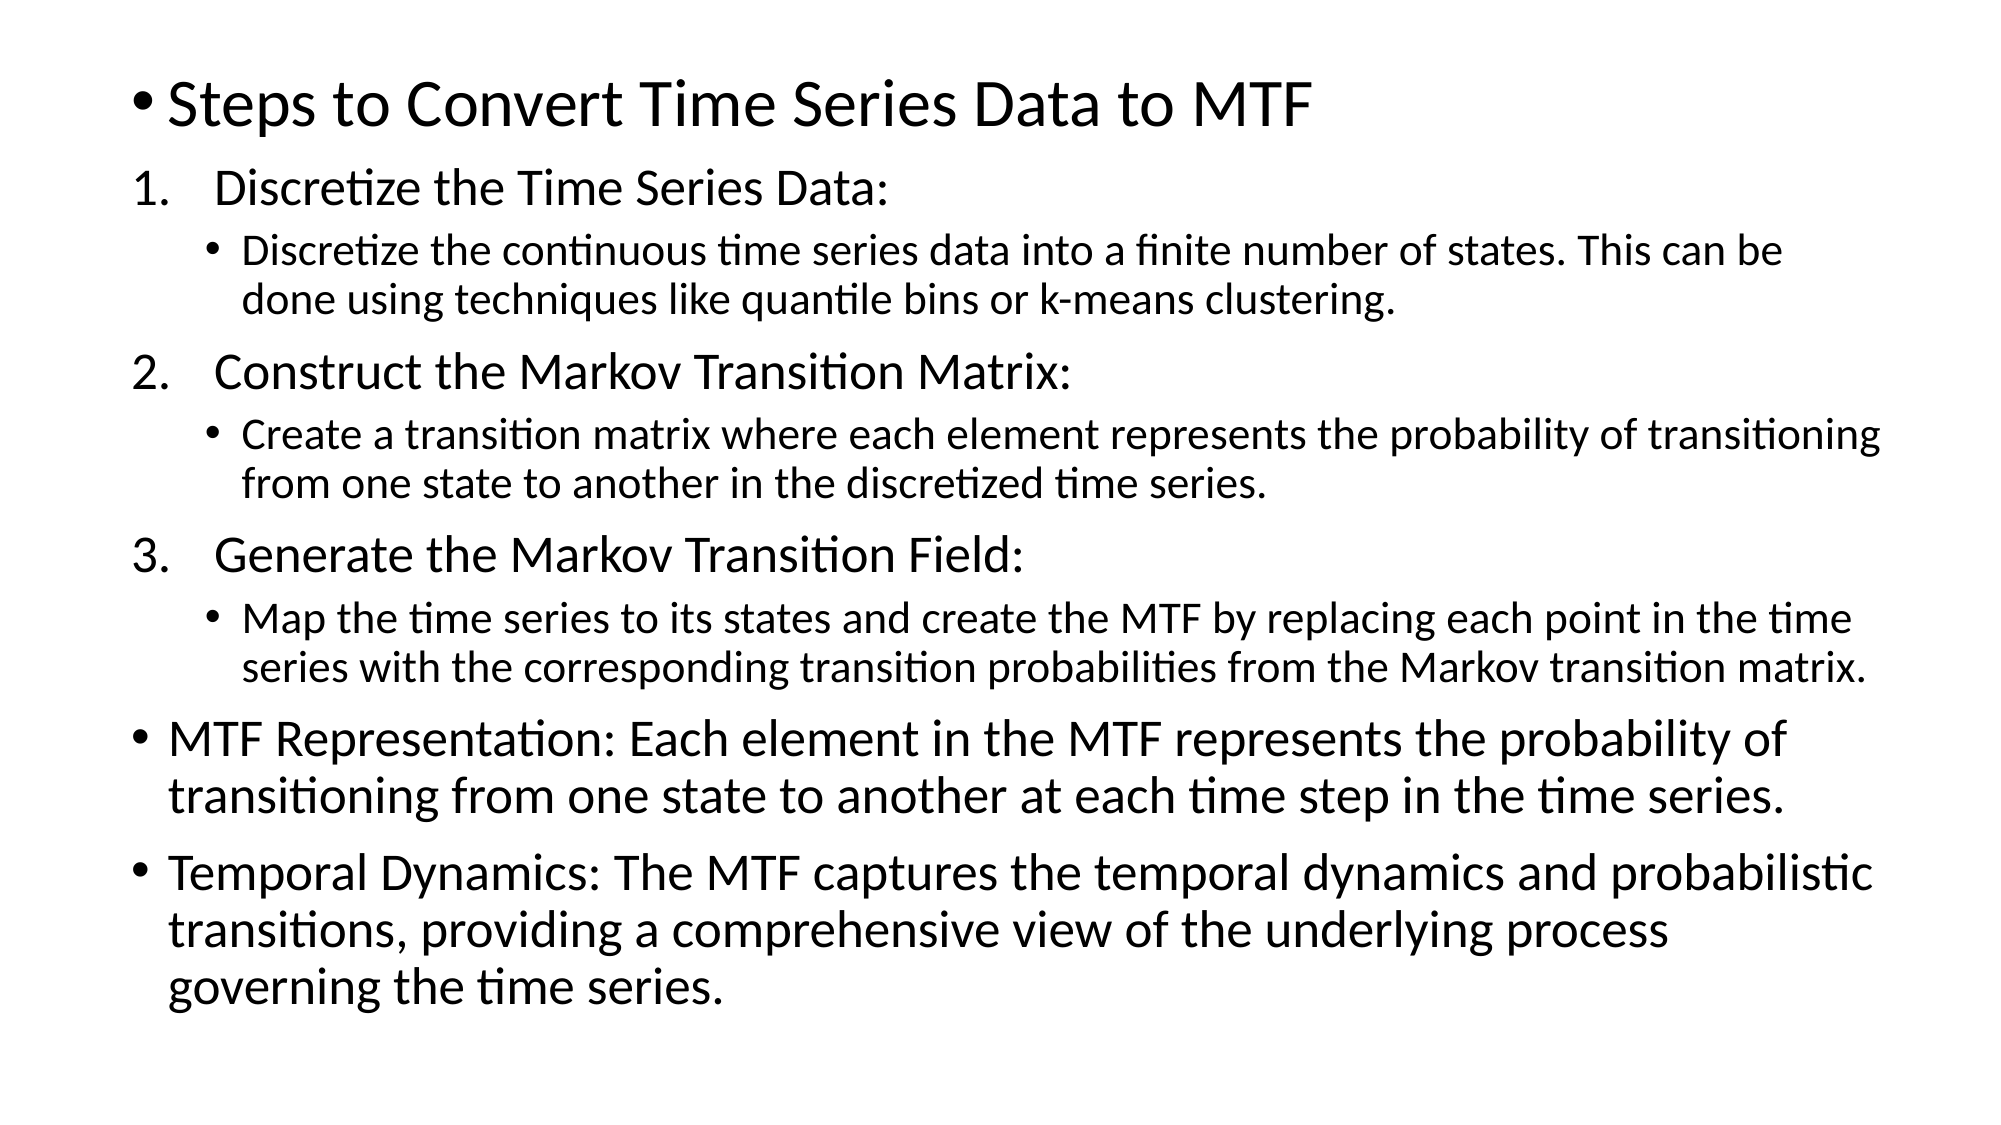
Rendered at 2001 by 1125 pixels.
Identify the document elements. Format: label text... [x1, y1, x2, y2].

list Steps to Convert Time Series Data to MTF Discretize the Time Series Data: Discretize the continuous time series data into a finite number of states. This can be done using techniques like quantile bins or k-means clustering. Construct the Markov Transition Matrix: Create a transition matrix where each element represents the probability of transitioning from one state to another in the discretized time series. Generate the Markov Transition Field: Map the time series to its states and create the MTF by replacing each point in the time series with the corresponding transition probabilities from the Markov transition matrix. MTF Representation: Each element in the MTF represents the probability of transitioning from one state to another at each time step in the time series. Temporal Dynamics: The MTF captures the temporal dynamics and probabilistic transitions, providing a comprehensive view of the underlying process governing the time series. [116, 59, 1904, 1079]
